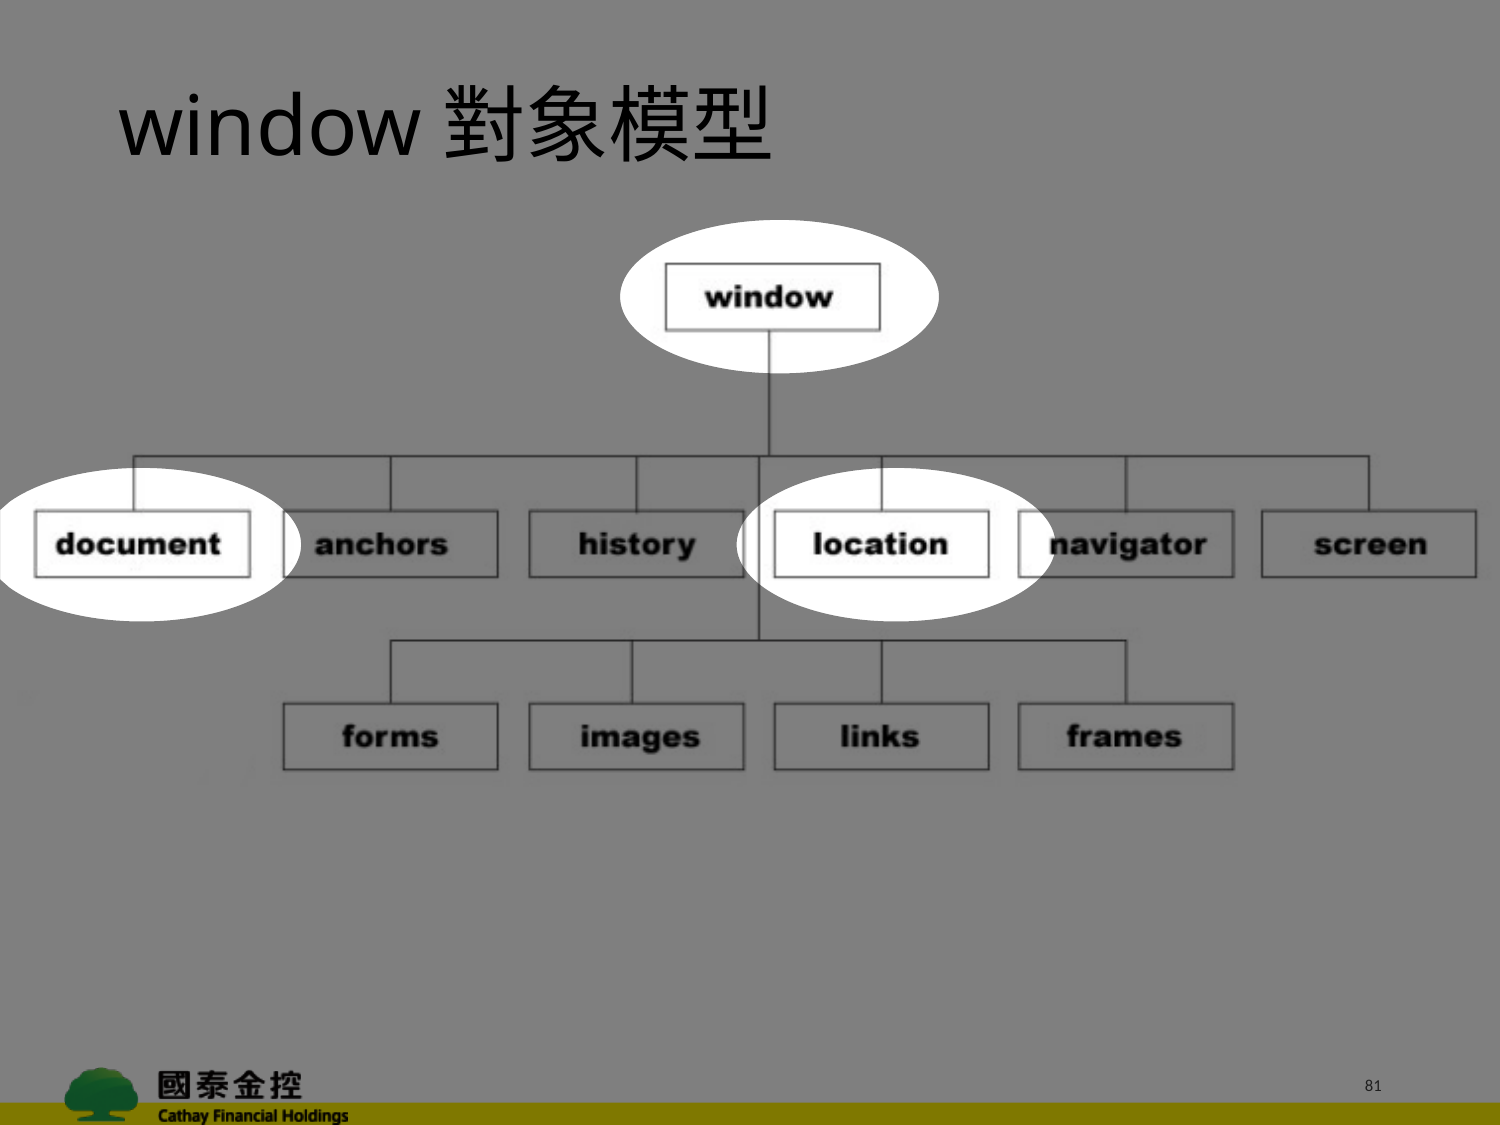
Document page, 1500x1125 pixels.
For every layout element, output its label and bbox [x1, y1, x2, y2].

text_box [0, 0, 1500, 1125]
picture [12, 184, 1495, 872]
